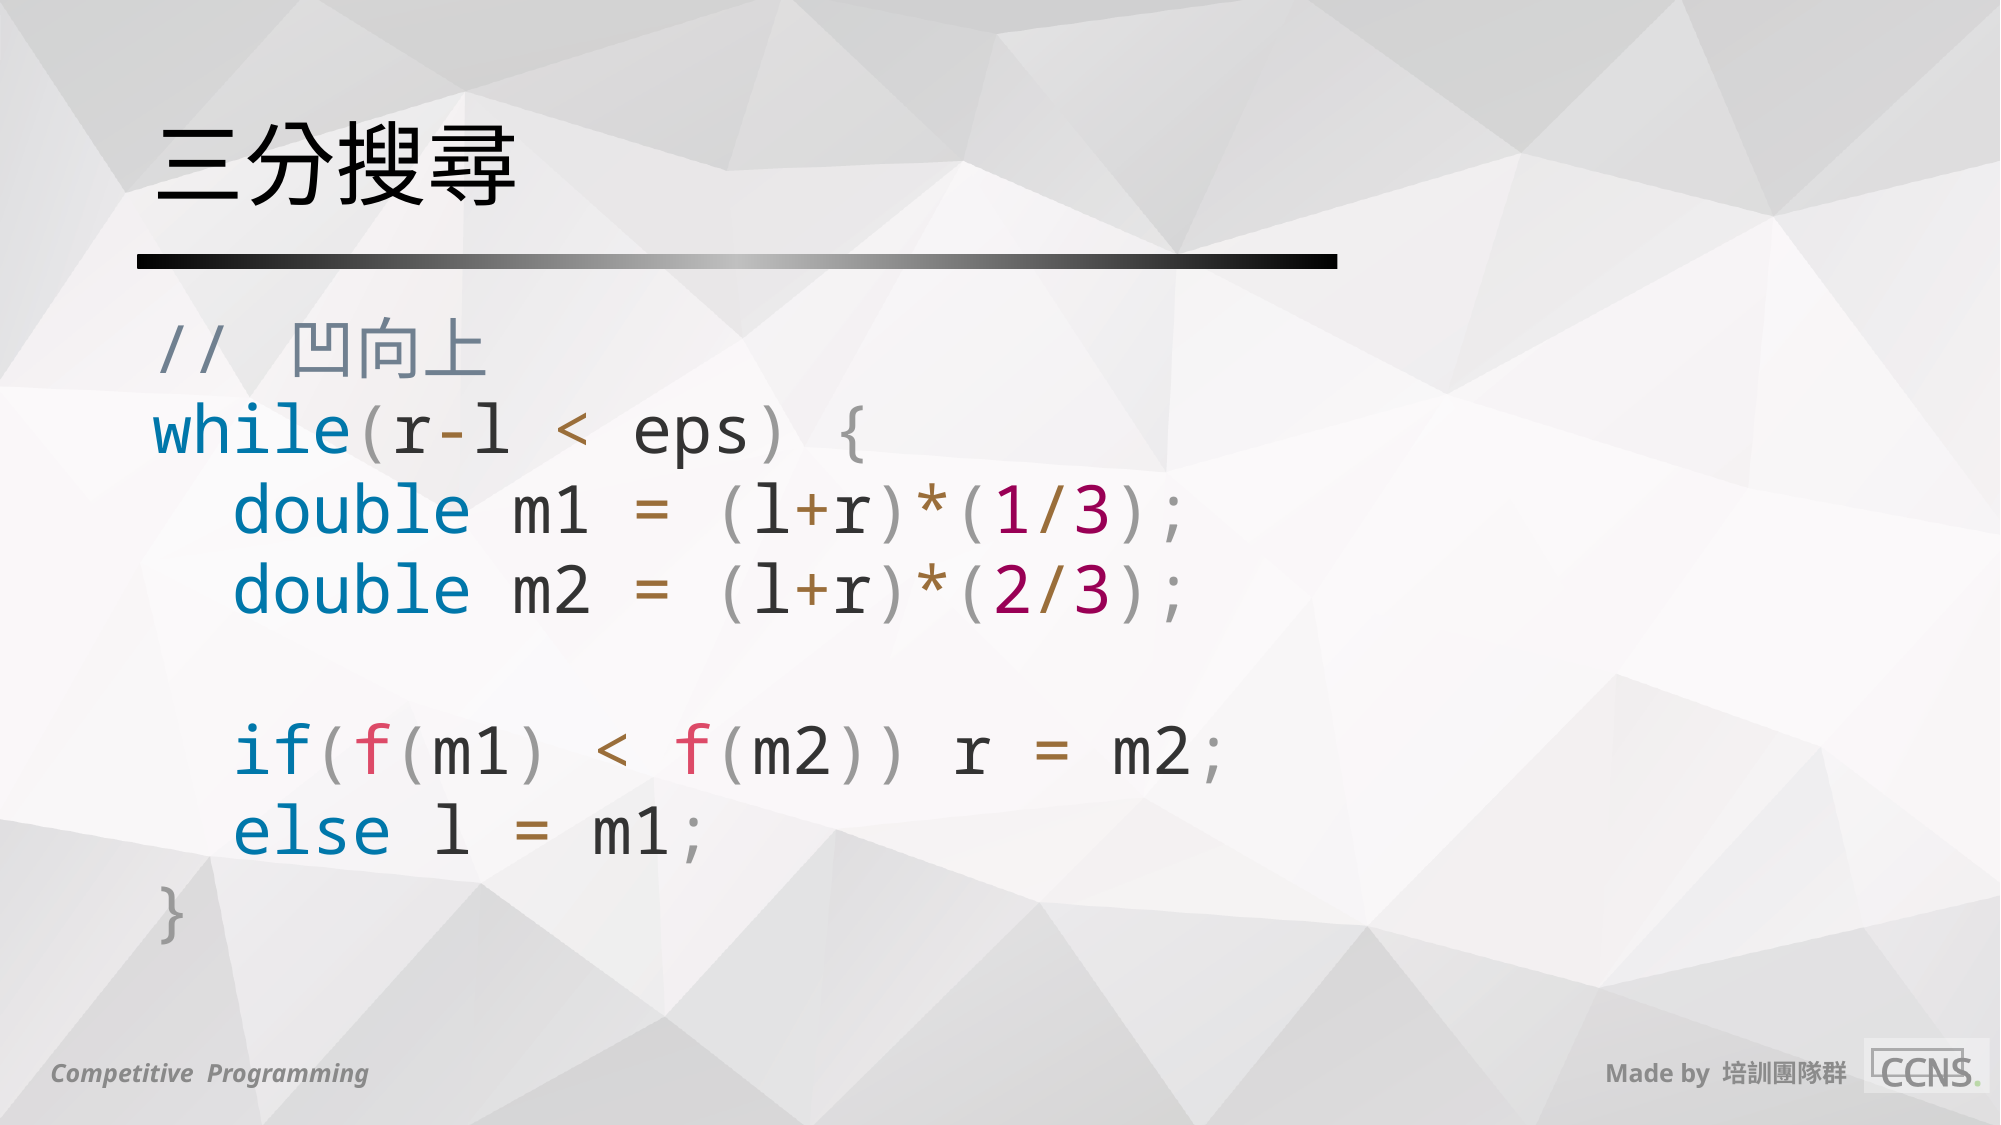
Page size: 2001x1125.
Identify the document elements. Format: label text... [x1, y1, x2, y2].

title 三分搜尋 [137, 59, 1863, 278]
picture [0, 0, 2000, 1125]
list // 凹向上 while(r-l < eps) { double m1 = (l+r)*(1/3); double m2 = (l+r)*(2/3); if(f(m1) < f(m2)) r = m2; else l = m1; } [137, 299, 1863, 1014]
